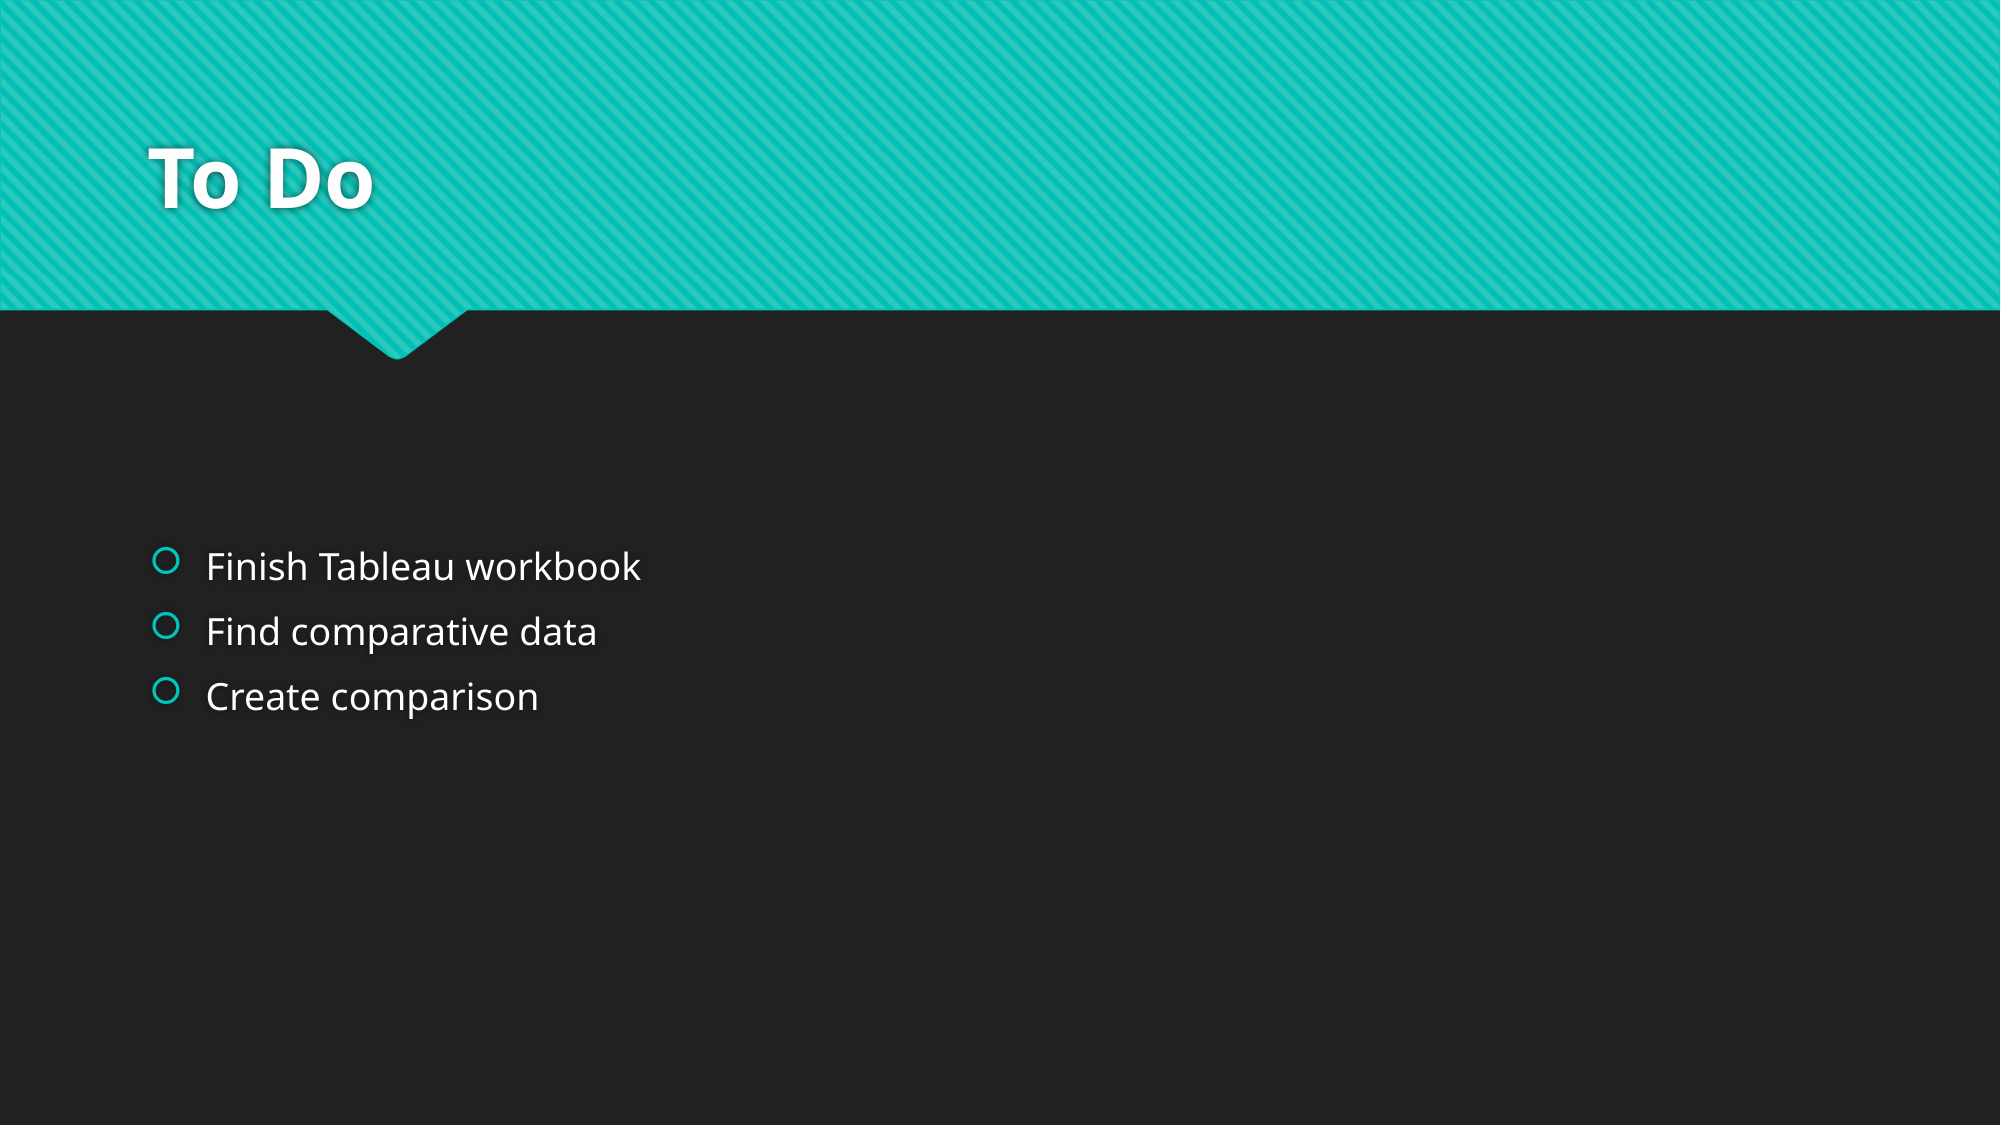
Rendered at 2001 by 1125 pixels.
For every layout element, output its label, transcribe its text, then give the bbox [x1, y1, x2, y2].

title To Do [132, 73, 1868, 233]
list Finish Tableau workbook Find comparative data Create comparison [134, 364, 1866, 962]
